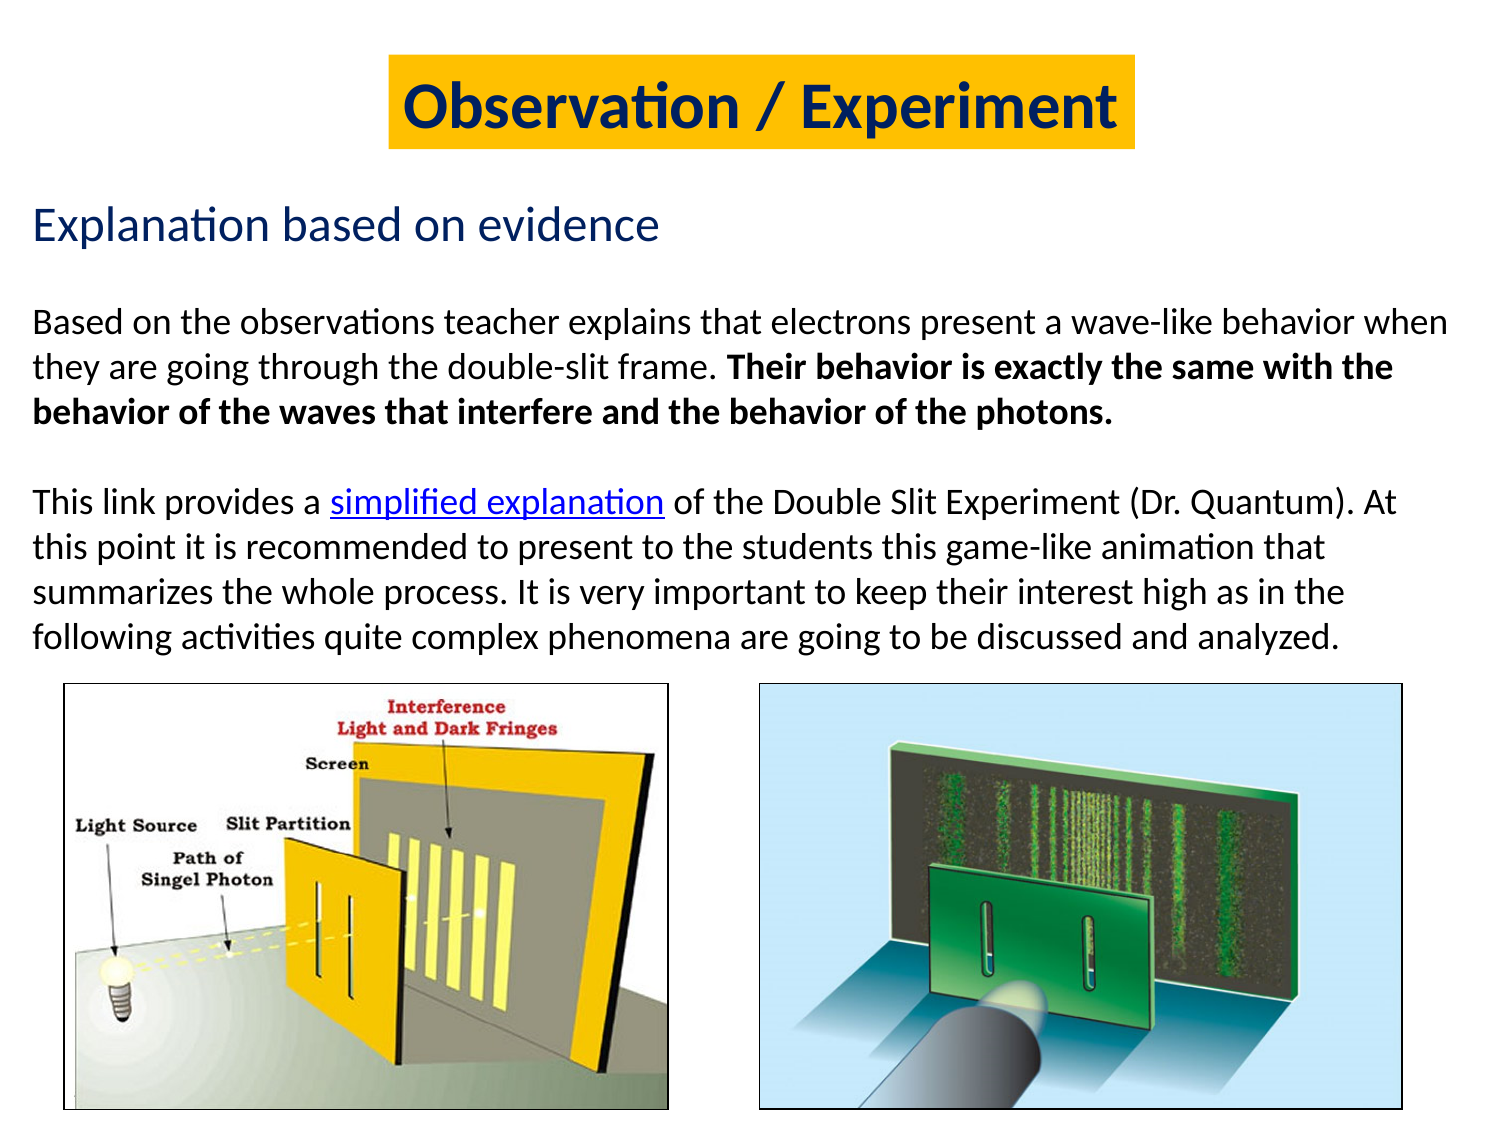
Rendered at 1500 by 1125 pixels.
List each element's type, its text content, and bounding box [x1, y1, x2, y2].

picture [64, 684, 668, 1110]
text_box Explanation based on evidence Based on the observations teacher explains that electrons present a wave-like behavior when they are going through the double-slit frame. Their behavior is exactly the same with the behavior of the waves that interfere and the behavior of the photons. This link provides a simplified explanation of the Double Slit Experiment (Dr. Quantum). At this point it is recommended to present to the students this game-like animation that summarizes the whole process. It is very important to keep their interest high as in the following activities quite complex phenomena are going to be discussed and analyzed. [17, 184, 1471, 665]
text_box Observation / Experiment [388, 54, 1135, 150]
picture [759, 684, 1402, 1109]
